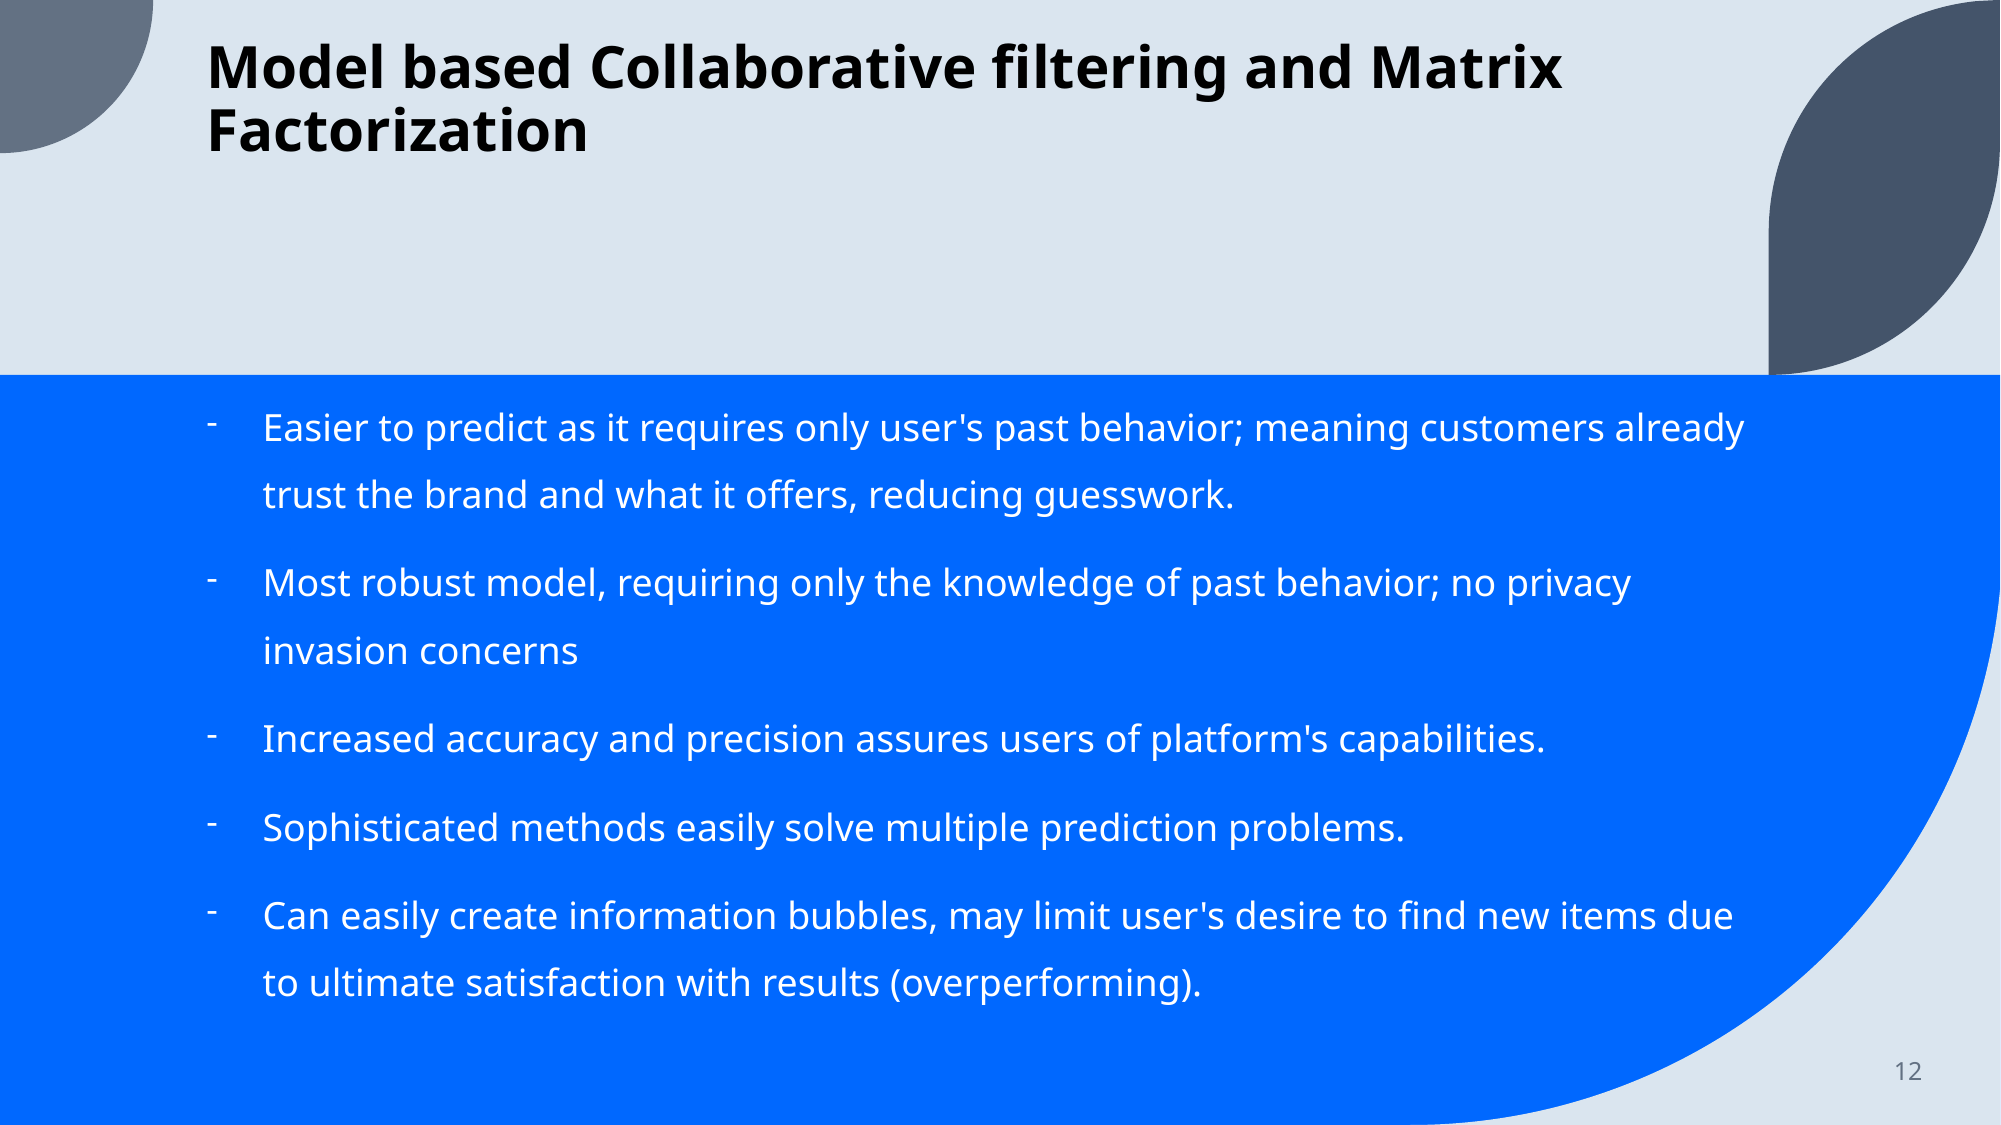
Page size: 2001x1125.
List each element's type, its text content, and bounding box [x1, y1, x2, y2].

slide_number 12 [1674, 1042, 1938, 1103]
list Easier to predict as it requires only user's past behavior; meaning customers already trust the brand and what it offers, reducing guesswork. Most robust model, requiring only the knowledge of past behavior; no privacy invasion concerns Increased accuracy and precision assures users of platform's capabilities. Sophisticated methods easily solve multiple prediction problems. Can easily create information bubbles, may limit user's desire to find new items due to ultimate satisfaction with results (overperforming). [191, 373, 1796, 1063]
title Model based Collaborative filtering and Matrix Factorization [191, 62, 1796, 172]
